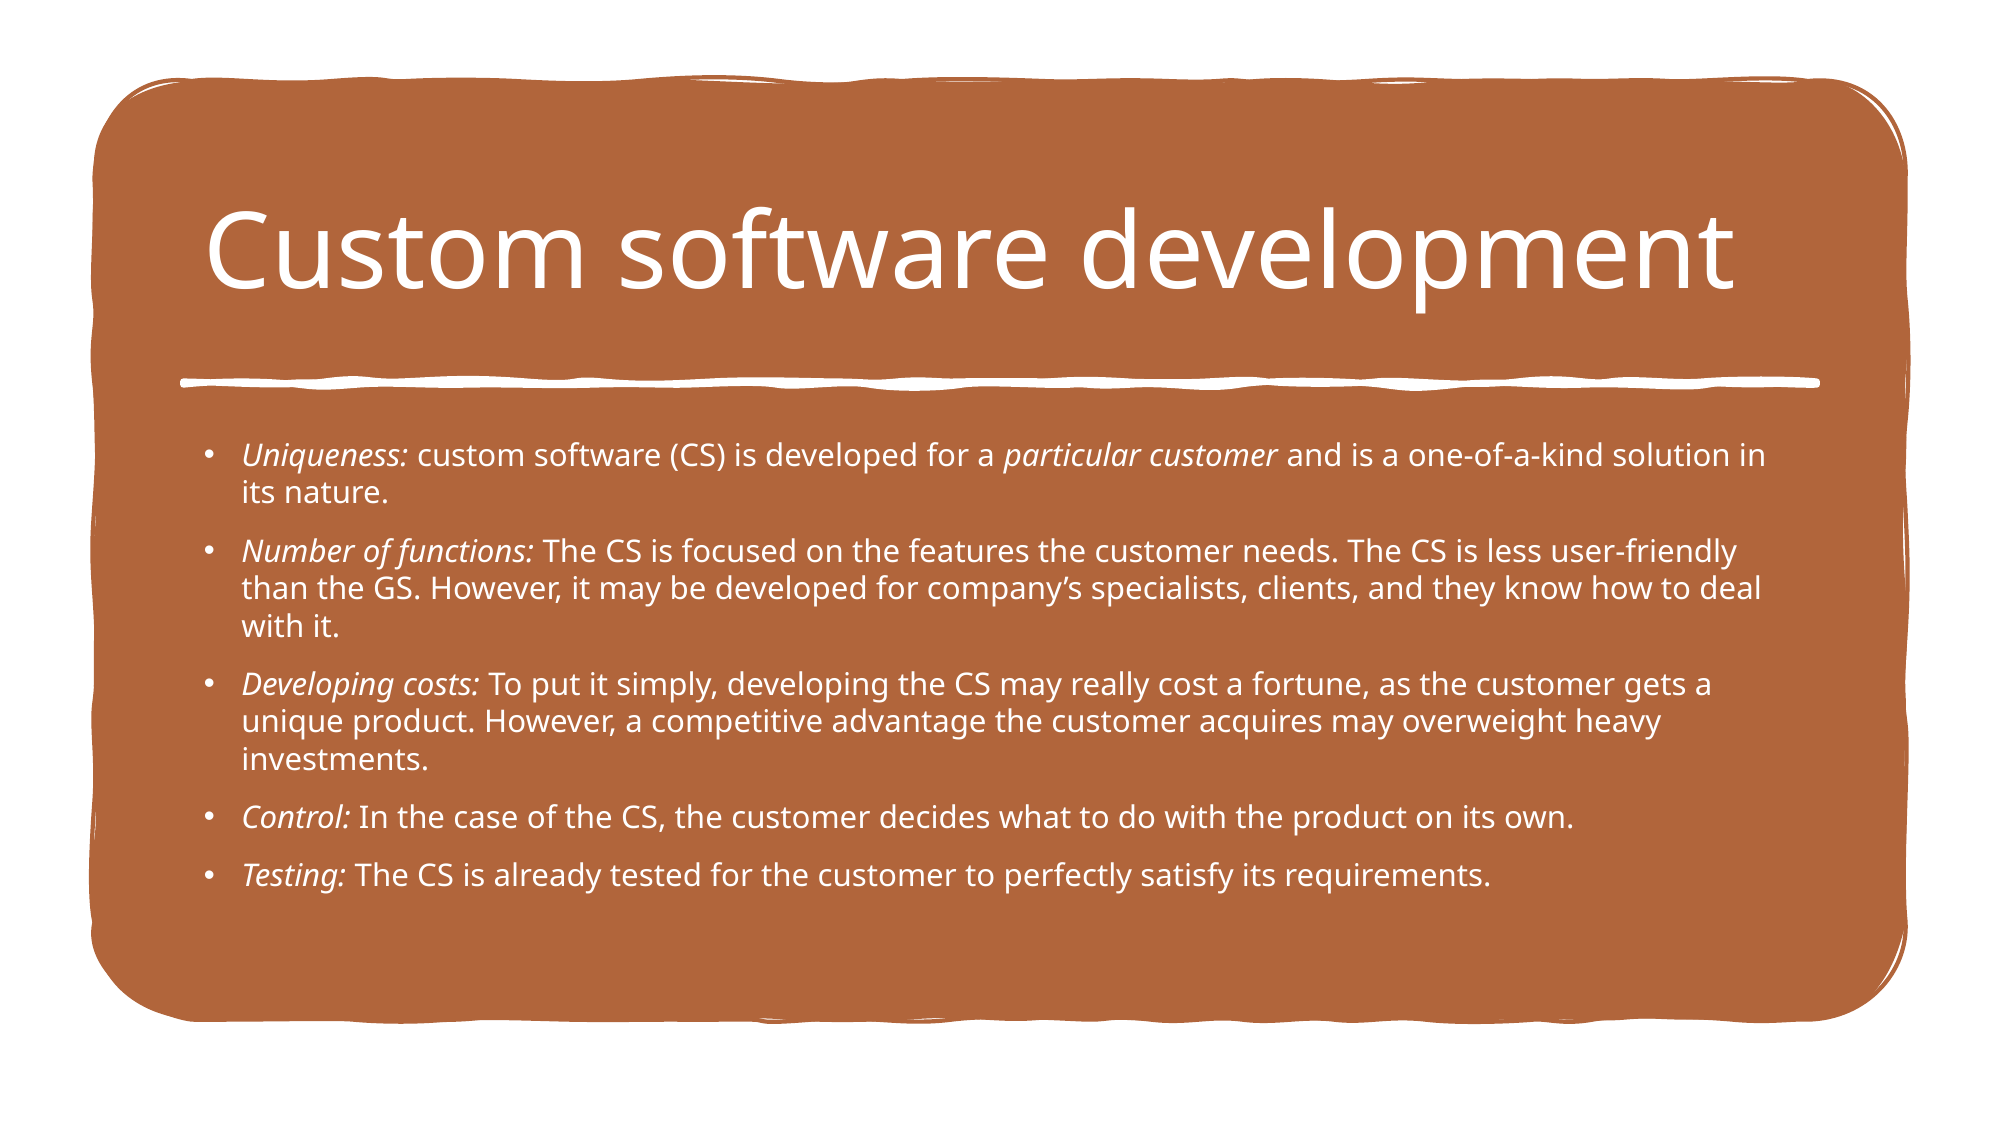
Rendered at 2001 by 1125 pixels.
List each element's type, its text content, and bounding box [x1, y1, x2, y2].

title Custom software development [188, 145, 1812, 364]
text_box [0, 0, 2000, 1125]
text_box [182, 376, 1818, 389]
text_box [90, 76, 1910, 1023]
list Uniqueness: custom software (CS) is developed for a particular customer and is a one-of-a-kind solution in its nature. Number of functions: The CS is focused on the features the customer needs. The CS is less user-friendly than the GS. However, it may be developed for company’s specialists, clients, and they know how to deal with it. Developing costs: To put it simply, developing the CS may really cost a fortune, as the customer gets a unique product. However, a competitive advantage the customer acquires may overweight heavy investments. Control: In the case of the CS, the customer decides what to do with the product on its own. Testing: The CS is already tested for the customer to perfectly satisfy its requirements. [188, 427, 1812, 967]
